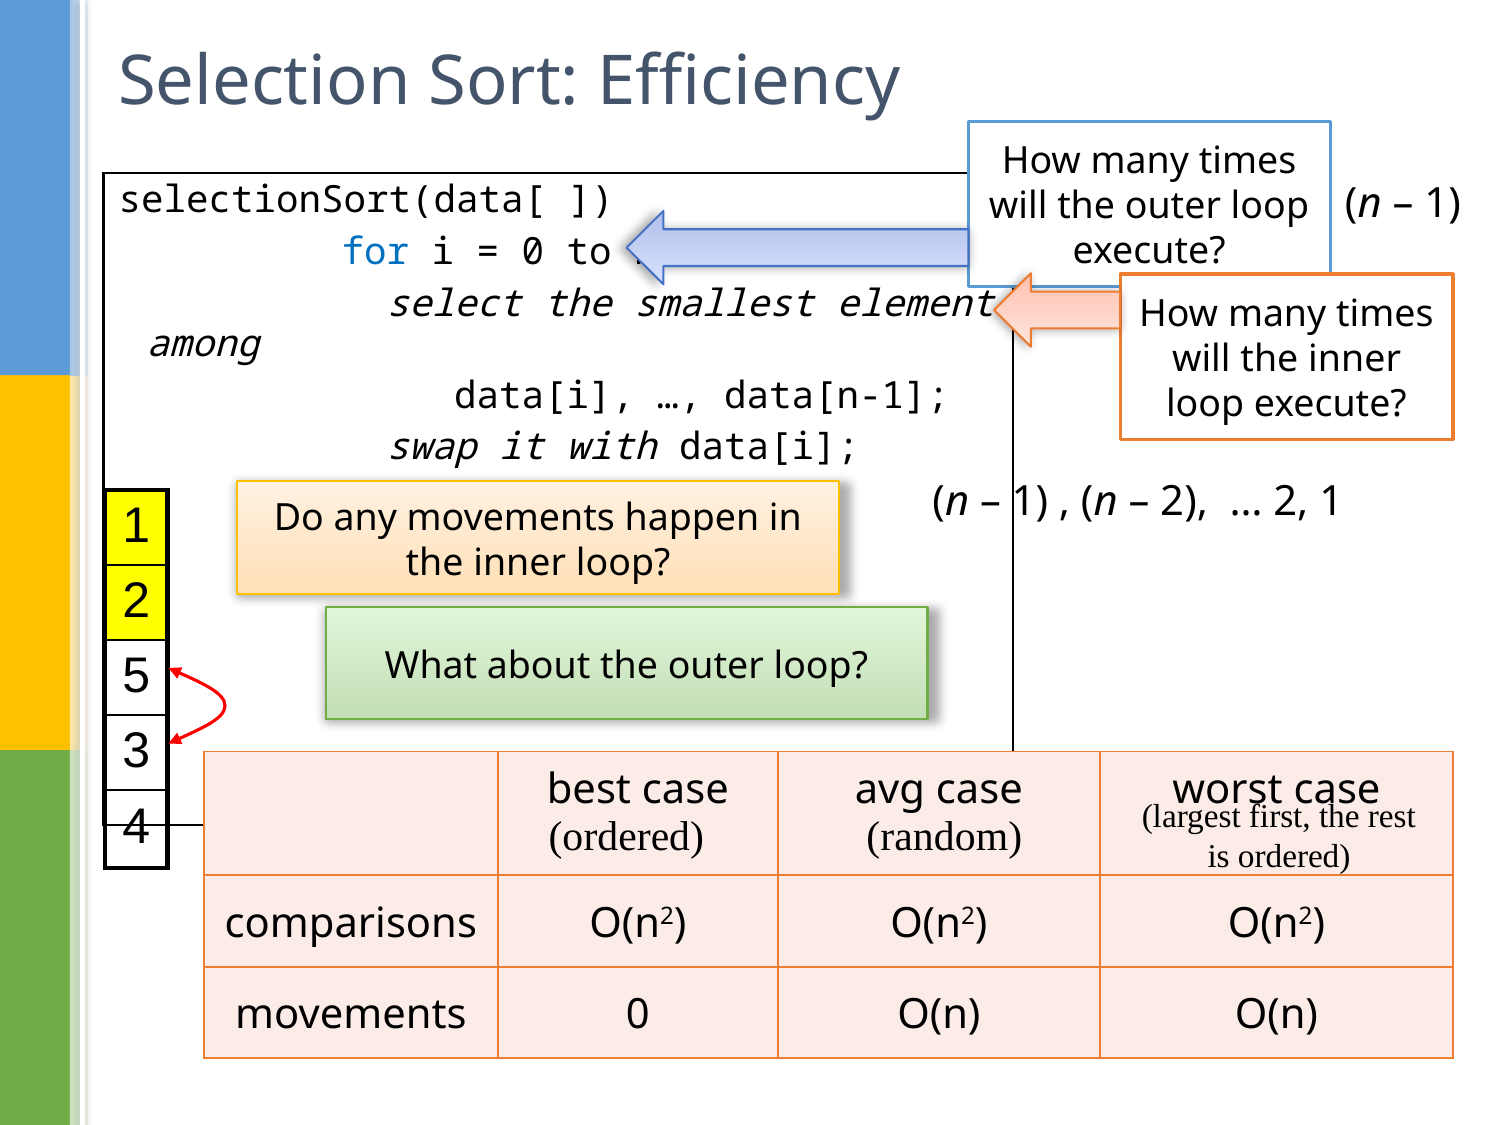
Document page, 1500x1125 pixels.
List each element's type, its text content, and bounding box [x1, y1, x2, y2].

table_cell 3 [107, 716, 165, 789]
text_box (n – 1) , (n – 2), … 2, 1 [917, 471, 1491, 560]
text_box (n – 1) [1332, 173, 1485, 262]
text_box How many times will the inner loop execute? [1119, 272, 1455, 441]
table_cell O(n2) [1101, 876, 1452, 966]
text_box [993, 272, 1122, 348]
table_cell 2 [107, 566, 165, 639]
table_header 1 [107, 492, 165, 564]
table_header worst case [1101, 752, 1452, 874]
list selectionSort(data[ ]) for i = 0 to n-1 select the smallest element among data[i], …, data[n-1]; swap it with data[i]; [103, 172, 1013, 826]
text_box [168, 667, 226, 744]
text_box (ordered) [501, 801, 752, 867]
table_cell O(n) [779, 968, 1099, 1057]
text_box Do any movements happen in the inner loop? [236, 480, 840, 595]
text_box (largest first, the rest is ordered) [1120, 786, 1438, 881]
text_box (random) [819, 801, 1070, 867]
table_cell 4 [107, 791, 165, 866]
title Selection Sort: Efficiency [103, 22, 997, 133]
table_cell 0 [499, 968, 777, 1057]
table_cell O(n) [1101, 968, 1452, 1057]
table_cell O(n2) [499, 876, 777, 966]
table_header avg case [779, 752, 1099, 874]
table_cell movements [205, 968, 497, 1057]
text_box [625, 209, 970, 286]
table_header [205, 752, 497, 874]
table_header best case [499, 752, 777, 874]
table_cell 5 [107, 641, 165, 714]
table_cell comparisons [205, 876, 497, 966]
table_cell O(n2) [779, 876, 1099, 966]
text_box What about the outer loop? [325, 606, 929, 720]
text_box How many times will the outer loop execute? [967, 120, 1332, 288]
